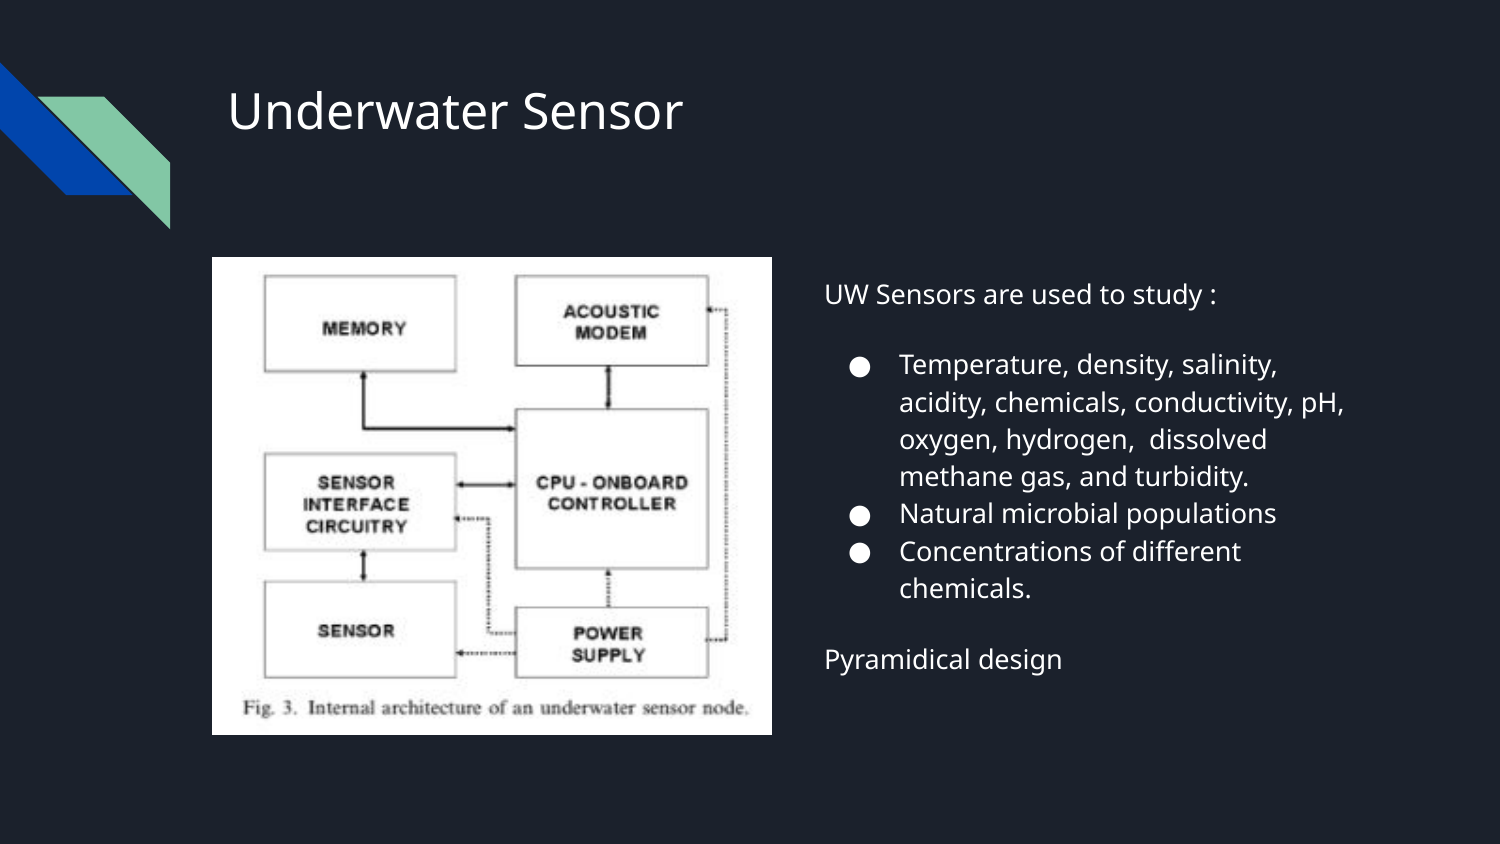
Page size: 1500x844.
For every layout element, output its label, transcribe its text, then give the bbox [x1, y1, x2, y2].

title Underwater Sensor [212, 64, 1368, 215]
picture [212, 256, 772, 735]
list UW Sensors are used to study : Temperature, density, salinity, acidity, chemicals, conductivity, pH, oxygen, hydrogen, dissolved methane gas, and turbidity. Natural microbial populations Concentrations of different chemicals. Pyramidical design [809, 257, 1368, 735]
